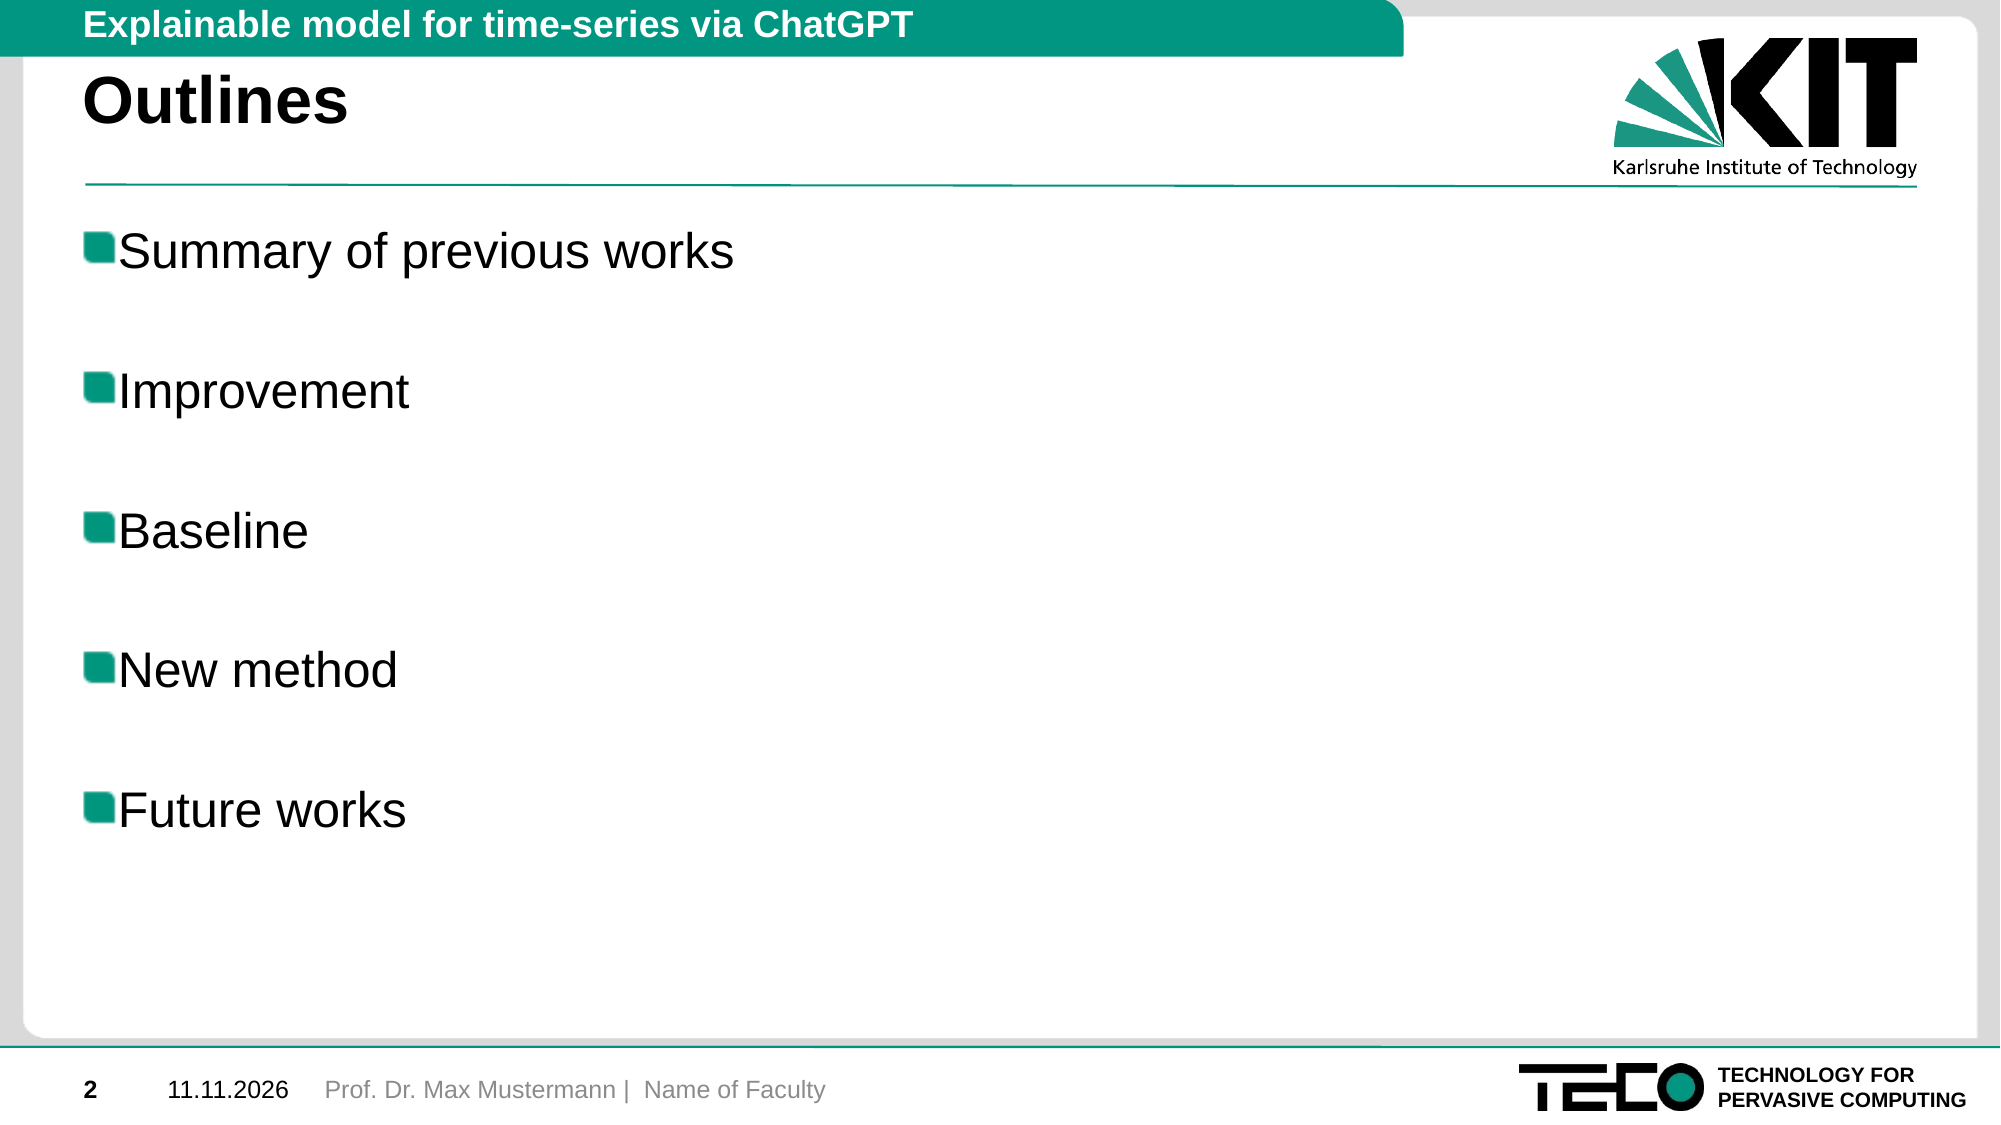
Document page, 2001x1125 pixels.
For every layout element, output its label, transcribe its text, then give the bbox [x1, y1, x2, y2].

list Explainable model for time-series via ChatGPT [82, 0, 1378, 55]
picture [0, 0, 2000, 1046]
picture [1519, 1063, 1704, 1111]
list Summary of previous works Improvement Baseline New method Future works [82, 218, 1911, 1000]
title Outlines [82, 42, 1595, 138]
footer Prof. Dr. Max Mustermann | Name of Faculty [309, 1058, 985, 1118]
